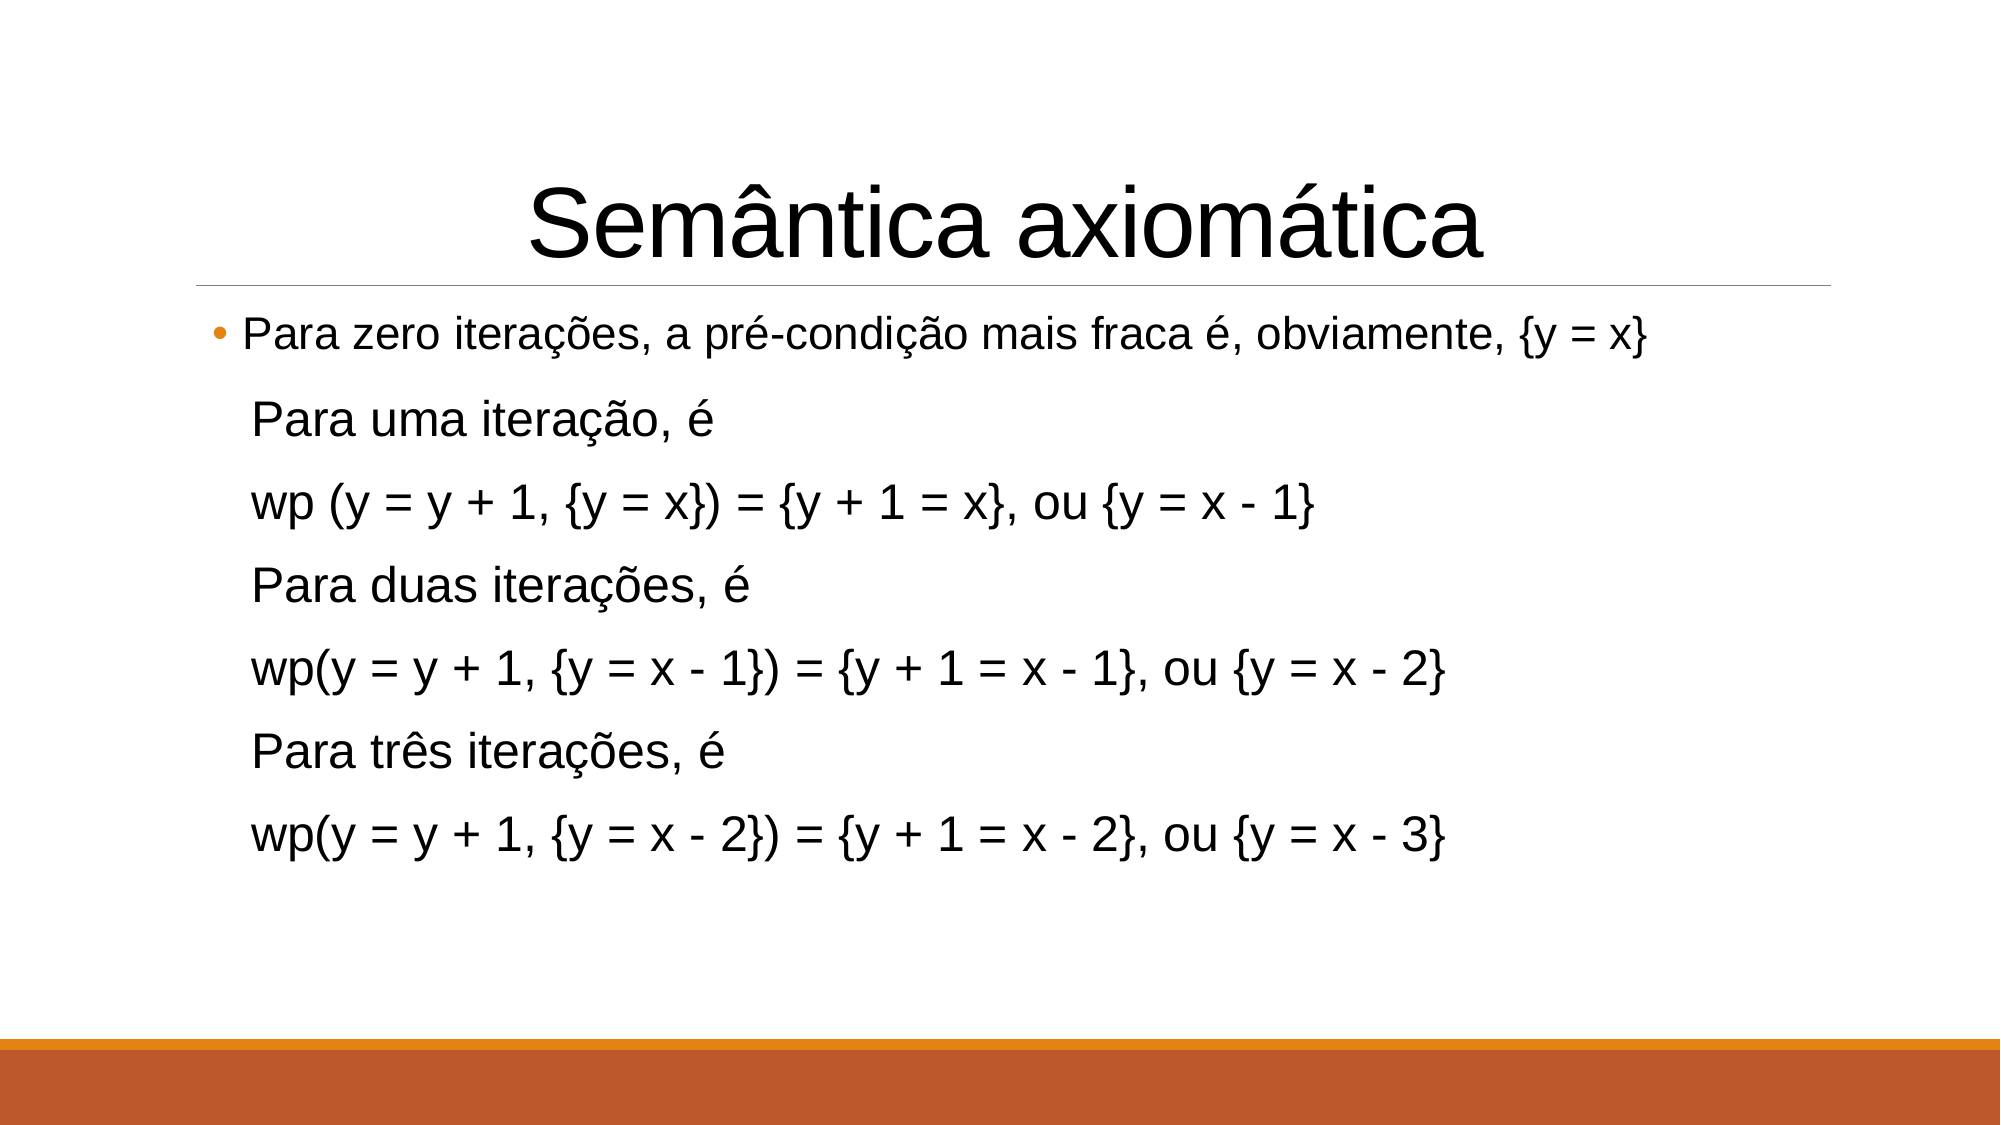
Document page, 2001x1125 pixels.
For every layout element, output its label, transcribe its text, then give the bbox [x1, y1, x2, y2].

list Para zero iterações, a pré-condição mais fraca é, obviamente, {y = x} Para uma iteração, é wp (y = y + 1, {y = x}) = {y + 1 = x}, ou {y = x - 1} Para duas iterações, é wp(y = y + 1, {y = x - 1}) = {y + 1 = x - 1}, ou {y = x - 2} Para três iterações, é wp(y = y + 1, {y = x - 2}) = {y + 1 = x - 2}, ou {y = x - 3} [180, 302, 1830, 963]
title Semântica axiomática [180, 47, 1830, 285]
